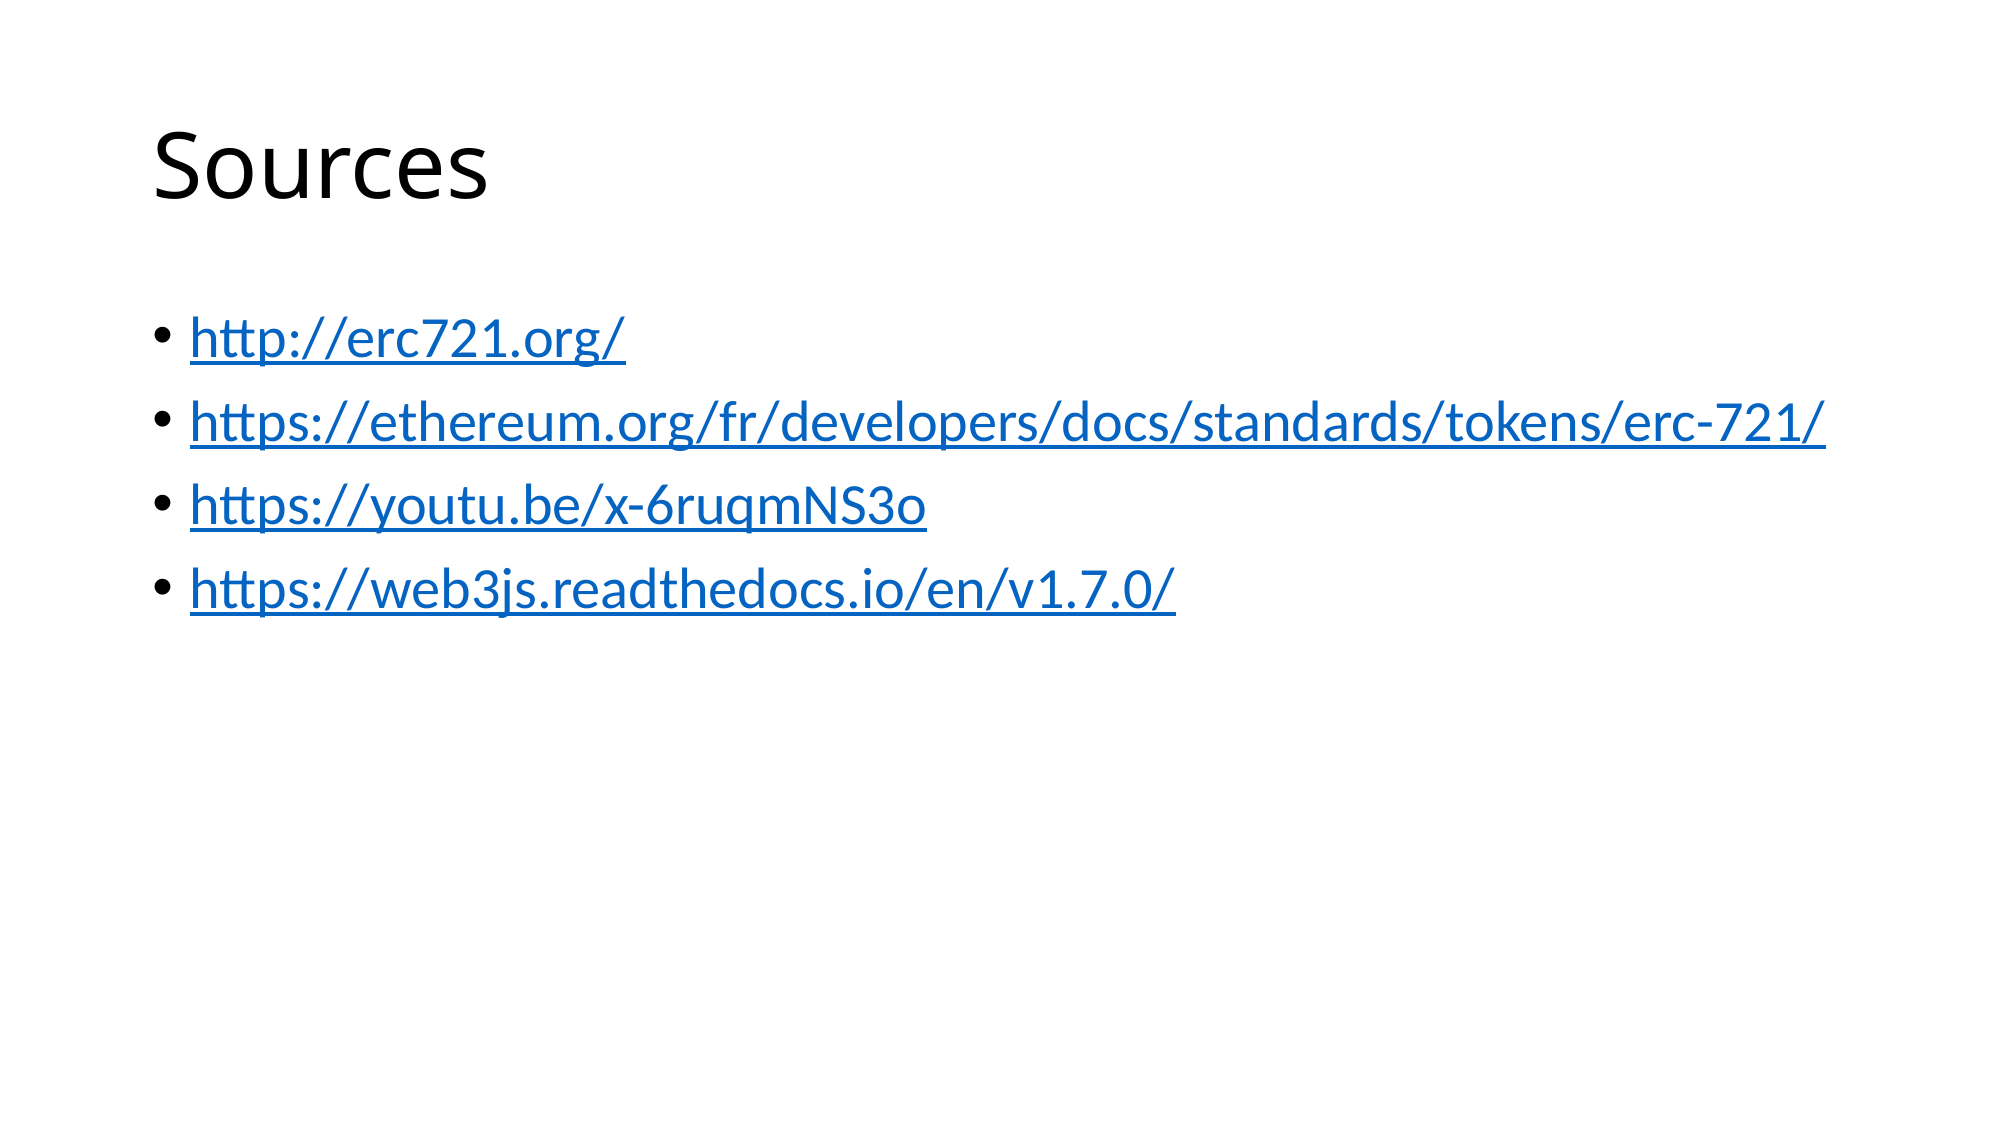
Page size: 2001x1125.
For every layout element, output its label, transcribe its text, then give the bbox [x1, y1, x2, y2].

list http://erc721.org/ https://ethereum.org/fr/developers/docs/standards/tokens/erc-721/ https://youtu.be/x-6ruqmNS3o https://web3js.readthedocs.io/en/v1.7.0/ [137, 299, 1863, 1014]
title Sources [137, 59, 1863, 278]
